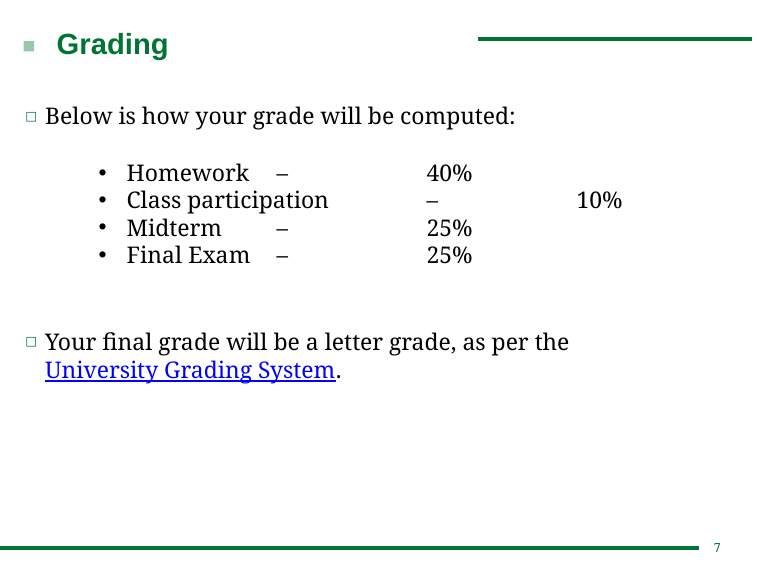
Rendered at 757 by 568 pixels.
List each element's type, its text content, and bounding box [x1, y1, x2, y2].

text_box Below is how your grade will be computed: Homework – 40% Class participation – 10% Midterm – 25% Final Exam – 25% Your final grade will be a letter grade, as per the University Grading System. [23, 71, 730, 444]
title Grading [54, 22, 504, 71]
text_box [23, 41, 35, 52]
slide_number 7 [707, 538, 733, 568]
